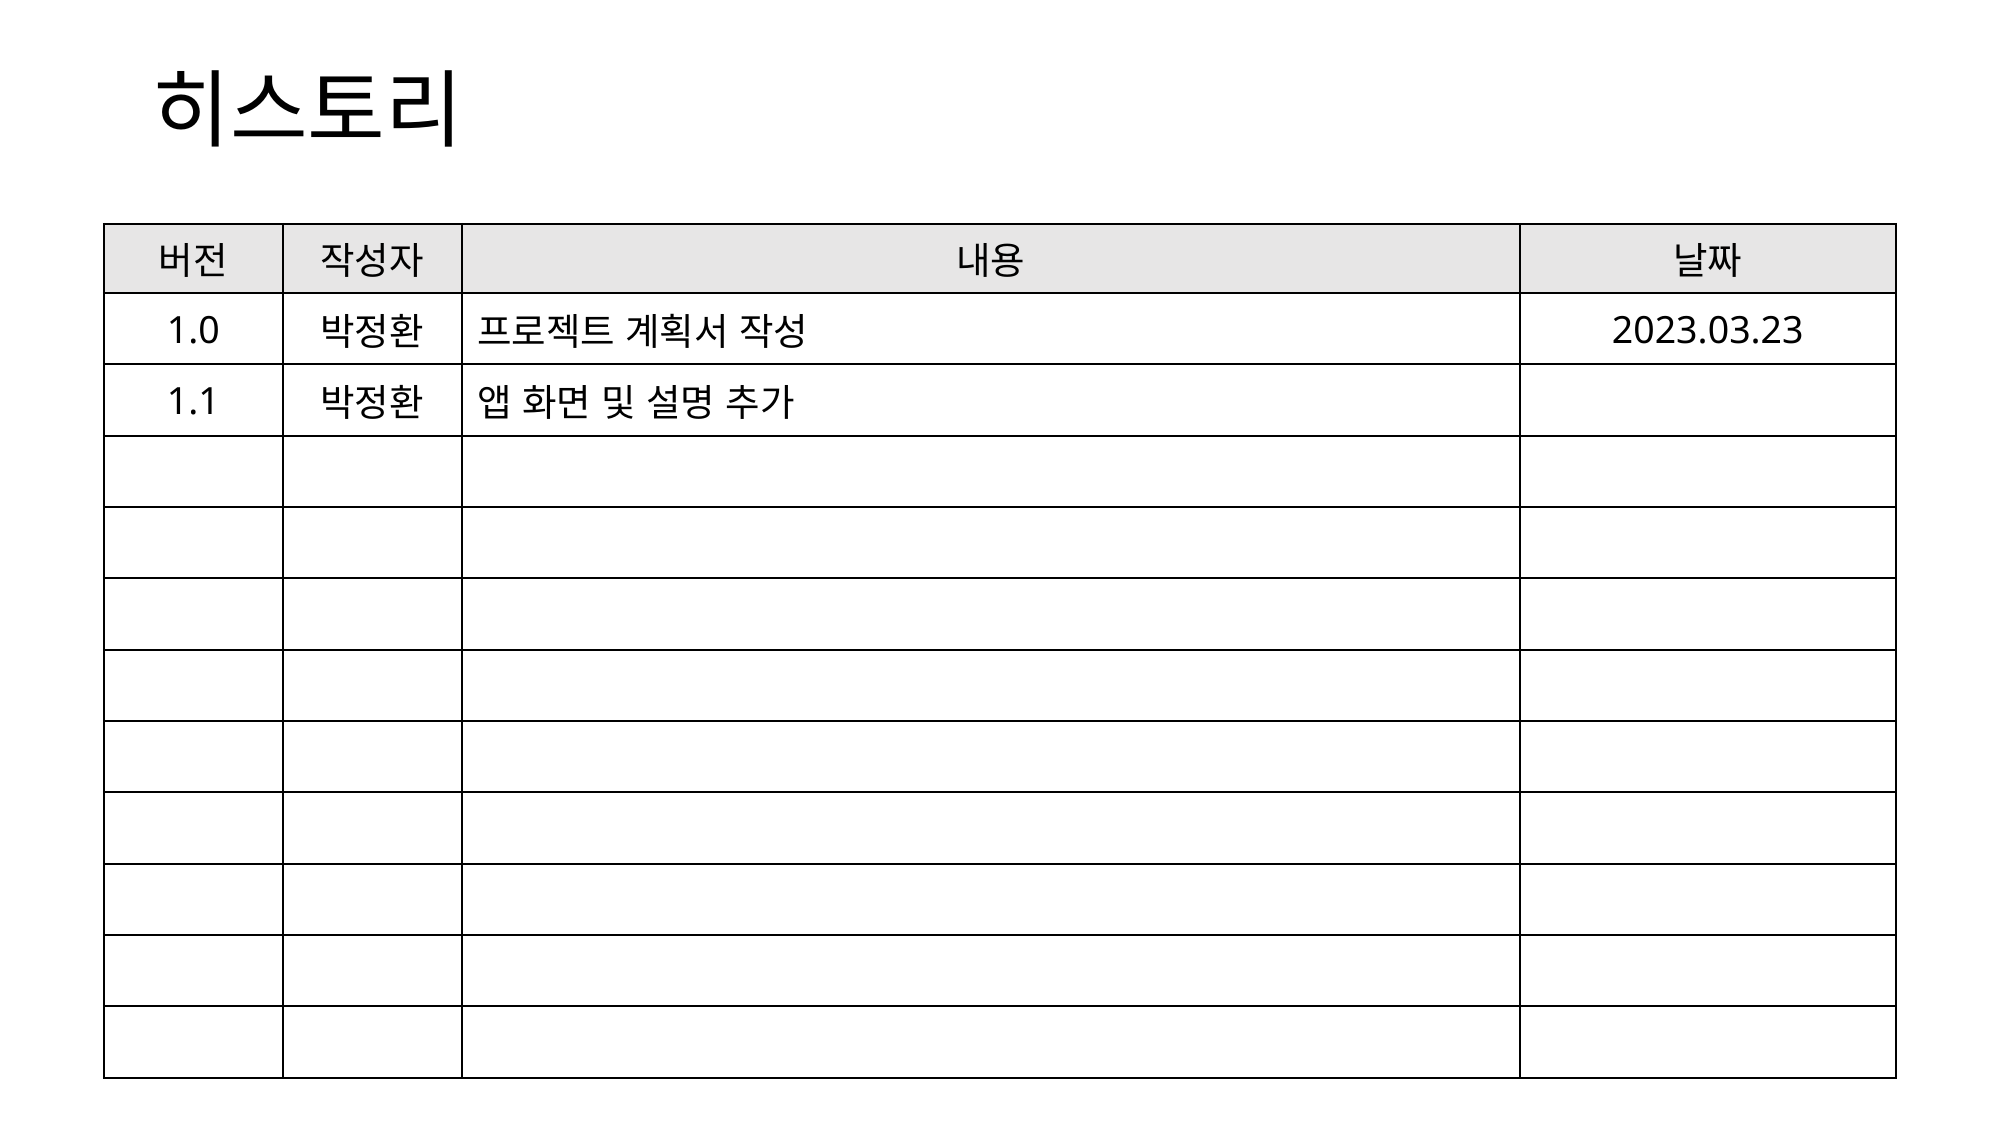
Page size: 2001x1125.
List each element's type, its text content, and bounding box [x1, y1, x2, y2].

table_cell 박정환 [284, 365, 461, 435]
table_cell 프로젝트 계획서 작성 [463, 294, 1519, 363]
table_header 내용 [463, 225, 1519, 292]
table_cell [1521, 1007, 1895, 1077]
table_cell [1521, 865, 1895, 934]
table_cell [284, 722, 461, 791]
table_cell [105, 793, 282, 863]
table_cell [1521, 651, 1895, 720]
table_header 작성자 [284, 225, 461, 292]
table_cell [463, 437, 1519, 506]
table_cell 1.1 [105, 365, 282, 435]
title 히스토리 [137, 59, 778, 167]
table_cell [463, 865, 1519, 934]
table_cell [463, 722, 1519, 791]
table_cell [105, 1007, 282, 1077]
table_cell [1521, 936, 1895, 1005]
table_cell [1521, 437, 1895, 506]
table_cell 박정환 [284, 294, 461, 363]
table_cell [463, 793, 1519, 863]
table_header 날짜 [1521, 225, 1895, 292]
table_header 버전 [105, 225, 282, 292]
table_cell [1521, 508, 1895, 577]
table_cell [105, 651, 282, 720]
table_cell [463, 508, 1519, 577]
table_cell [463, 579, 1519, 649]
table_cell [105, 579, 282, 649]
table_cell [1521, 579, 1895, 649]
table_cell [463, 1007, 1519, 1077]
table_cell 앱 화면 및 설명 추가 [463, 365, 1519, 435]
table_cell [284, 865, 461, 934]
table_cell [105, 936, 282, 1005]
table_cell [284, 579, 461, 649]
table_cell [105, 865, 282, 934]
table_cell [1521, 722, 1895, 791]
table_cell [1521, 793, 1895, 863]
table_cell 1.0 [105, 294, 282, 363]
table_cell [284, 508, 461, 577]
table_cell [284, 437, 461, 506]
table_cell [105, 508, 282, 577]
table_cell [105, 437, 282, 506]
table_cell [463, 651, 1519, 720]
table_cell [463, 936, 1519, 1005]
table_cell [284, 793, 461, 863]
table_cell [284, 936, 461, 1005]
table_cell [284, 1007, 461, 1077]
table_cell [284, 651, 461, 720]
table_cell [1521, 365, 1895, 435]
table_cell [105, 722, 282, 791]
table_cell 2023.03.23 [1521, 294, 1895, 363]
